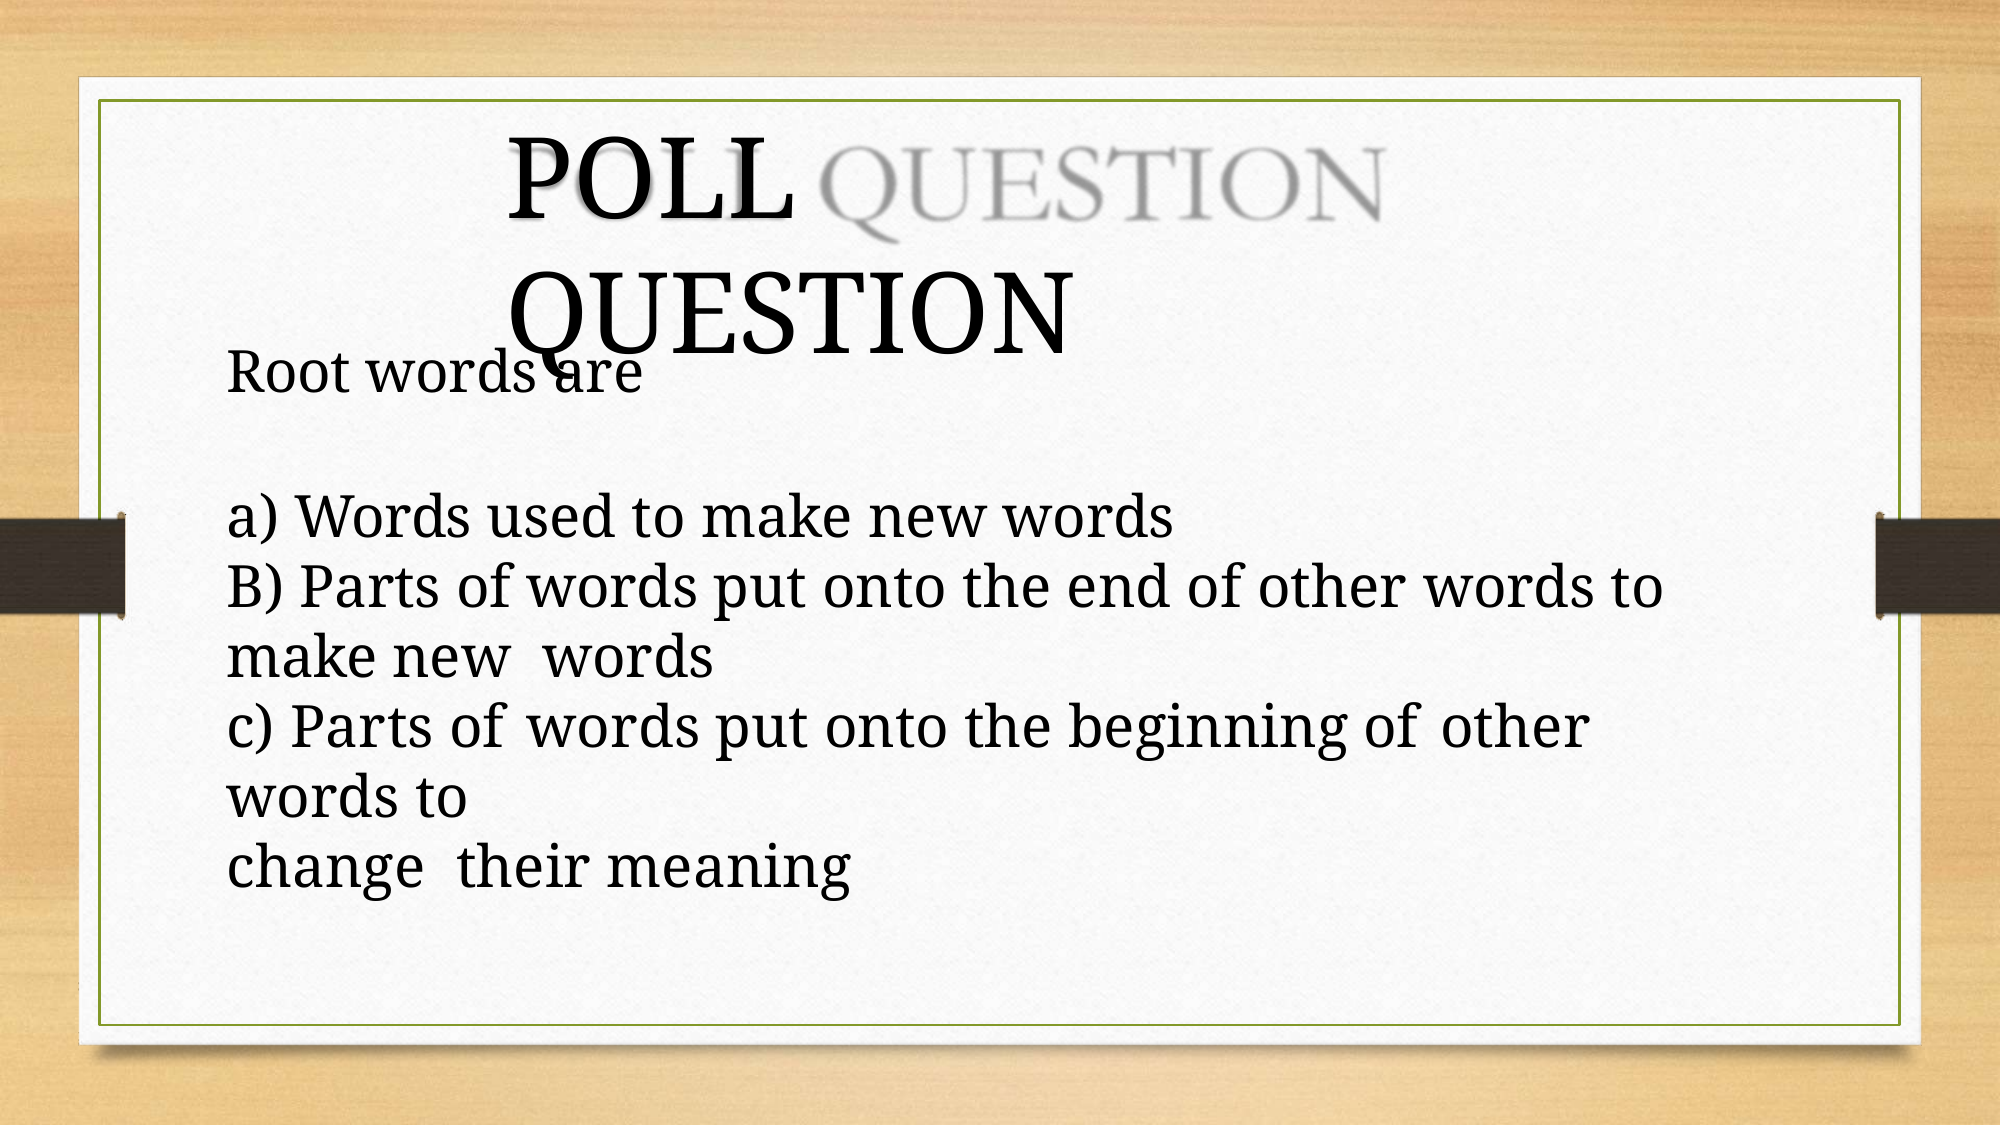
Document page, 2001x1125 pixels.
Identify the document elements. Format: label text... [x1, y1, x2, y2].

text_box [434, 76, 1464, 324]
title POLL QUESTION [503, 103, 1393, 376]
picture [0, 0, 2000, 1125]
text_box Root words are a) Words used to make new words B) Parts of words put onto the end of other words to make new words c) Parts of words put onto the beginning of other words to change their meaning [224, 332, 1760, 900]
